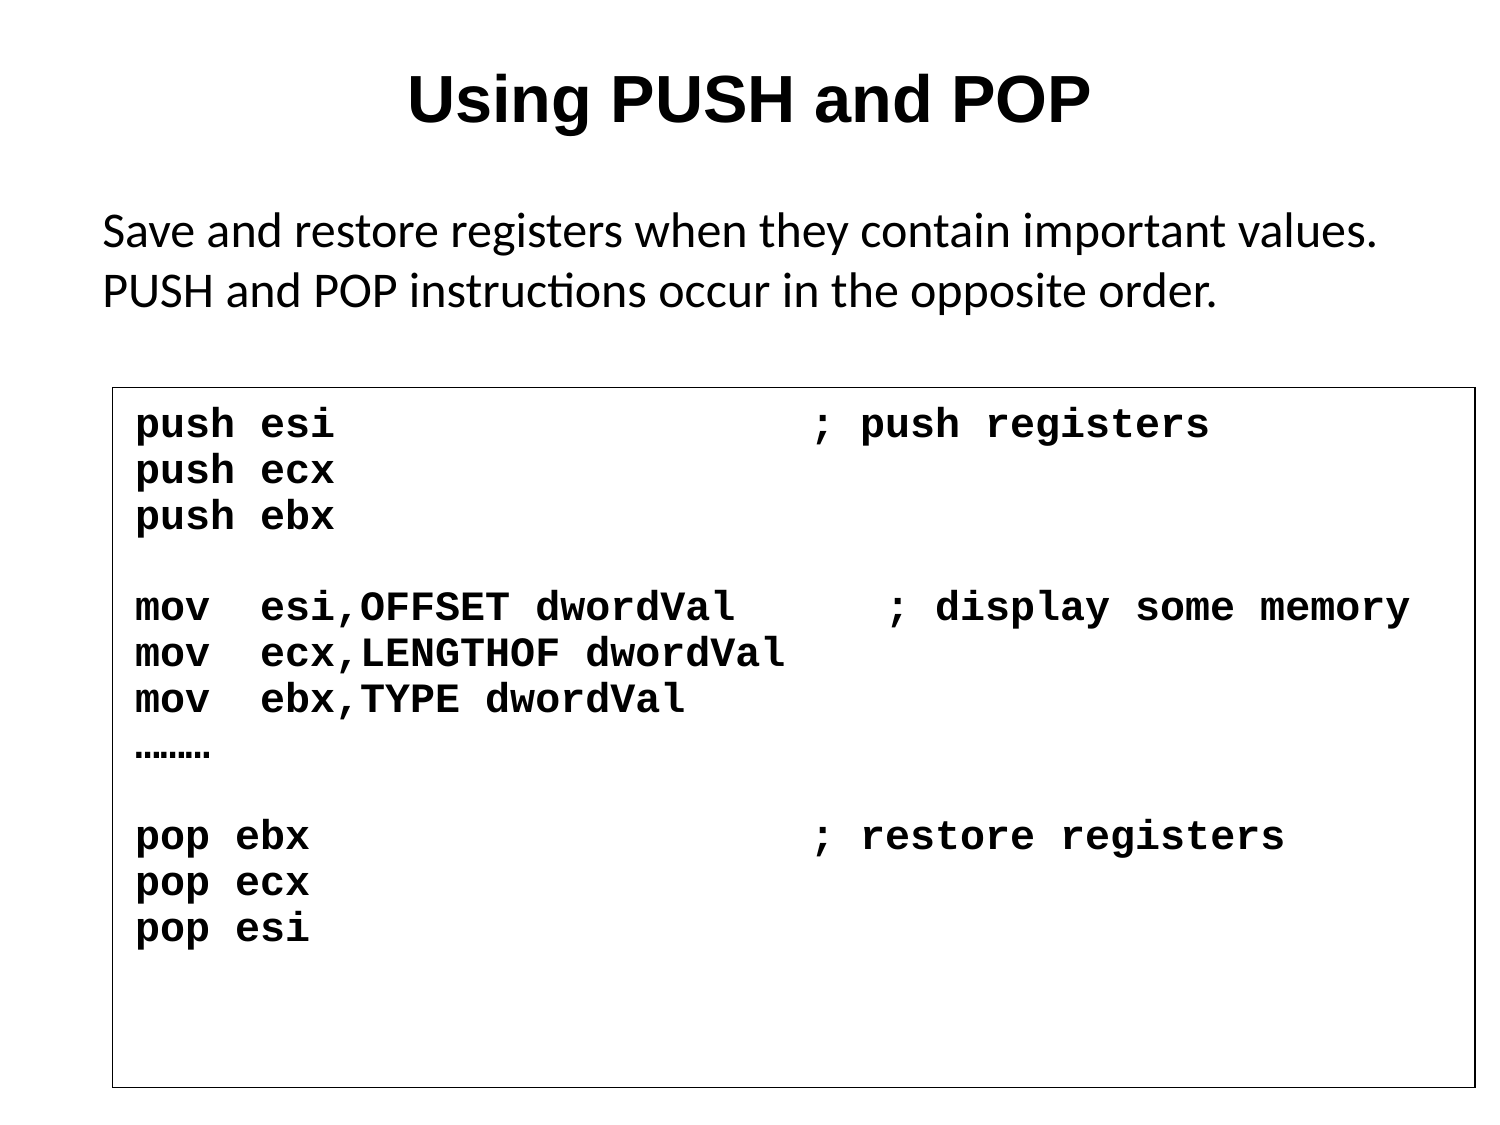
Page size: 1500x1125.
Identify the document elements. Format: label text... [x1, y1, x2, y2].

text_box Save and restore registers when they contain important values. PUSH and POP instructions occur in the opposite order. [87, 174, 1450, 340]
text_box push esi ; push registers push ecx push ebx mov esi,OFFSET dwordVal ; display some memory mov ecx,LENGTHOF dwordVal mov ebx,TYPE dwordVal ……… pop ebx ; restore registers pop ecx pop esi [112, 387, 1475, 1088]
title Using PUSH and POP [75, 24, 1425, 168]
